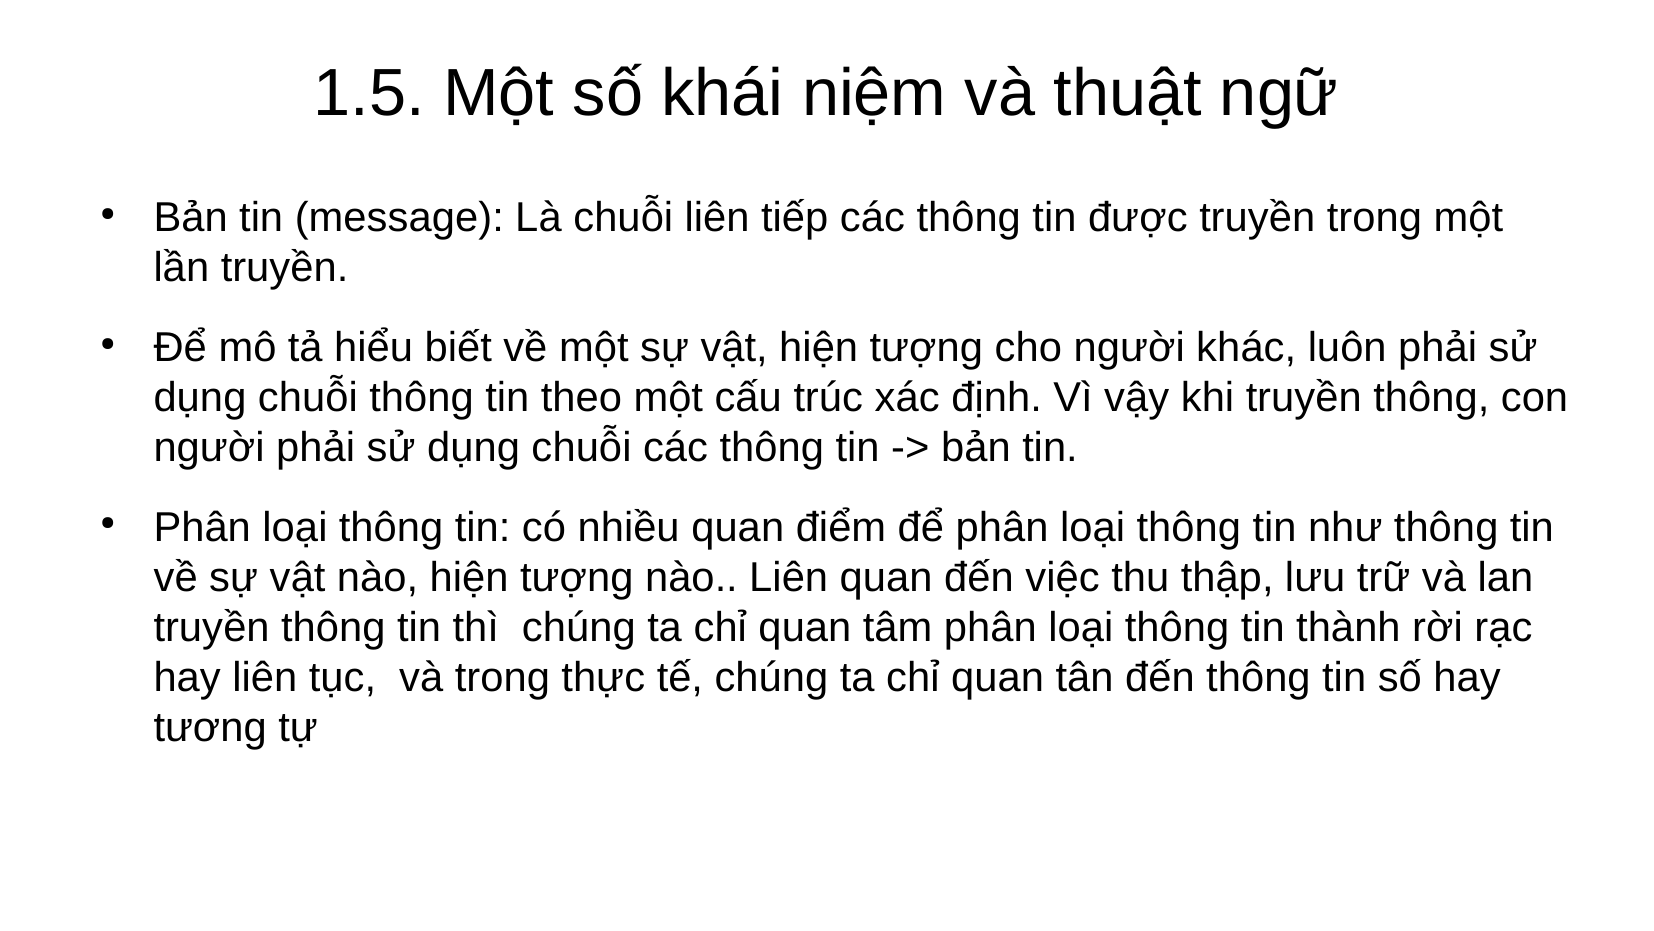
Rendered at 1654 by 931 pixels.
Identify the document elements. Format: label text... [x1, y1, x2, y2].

title 1.5. Một số khái niệm và thuật ngữ [82, 37, 1571, 141]
list Bản tin (message): Là chuỗi liên tiếp các thông tin được truyền trong một lần truyền. Để mô tả hiểu biết về một sự vật, hiện tượng cho người khác, luôn phải sử dụng chuỗi thông tin theo một cấu trúc xác định. Vì vậy khi truyền thông, con người phải sử dụng chuỗi các thông tin -> bản tin. Phân loại thông tin: có nhiều quan điểm để phân loại thông tin như thông tin về sự vật nào, hiện tượng nào.. Liên quan đến việc thu thập, lưu trữ và lan truyền thông tin thì chúng ta chỉ quan tâm phân loại thông tin thành rời rạc hay liên tục, và trong thực tế, chúng ta chỉ quan tân đến thông tin số hay tương tự [82, 190, 1571, 757]
